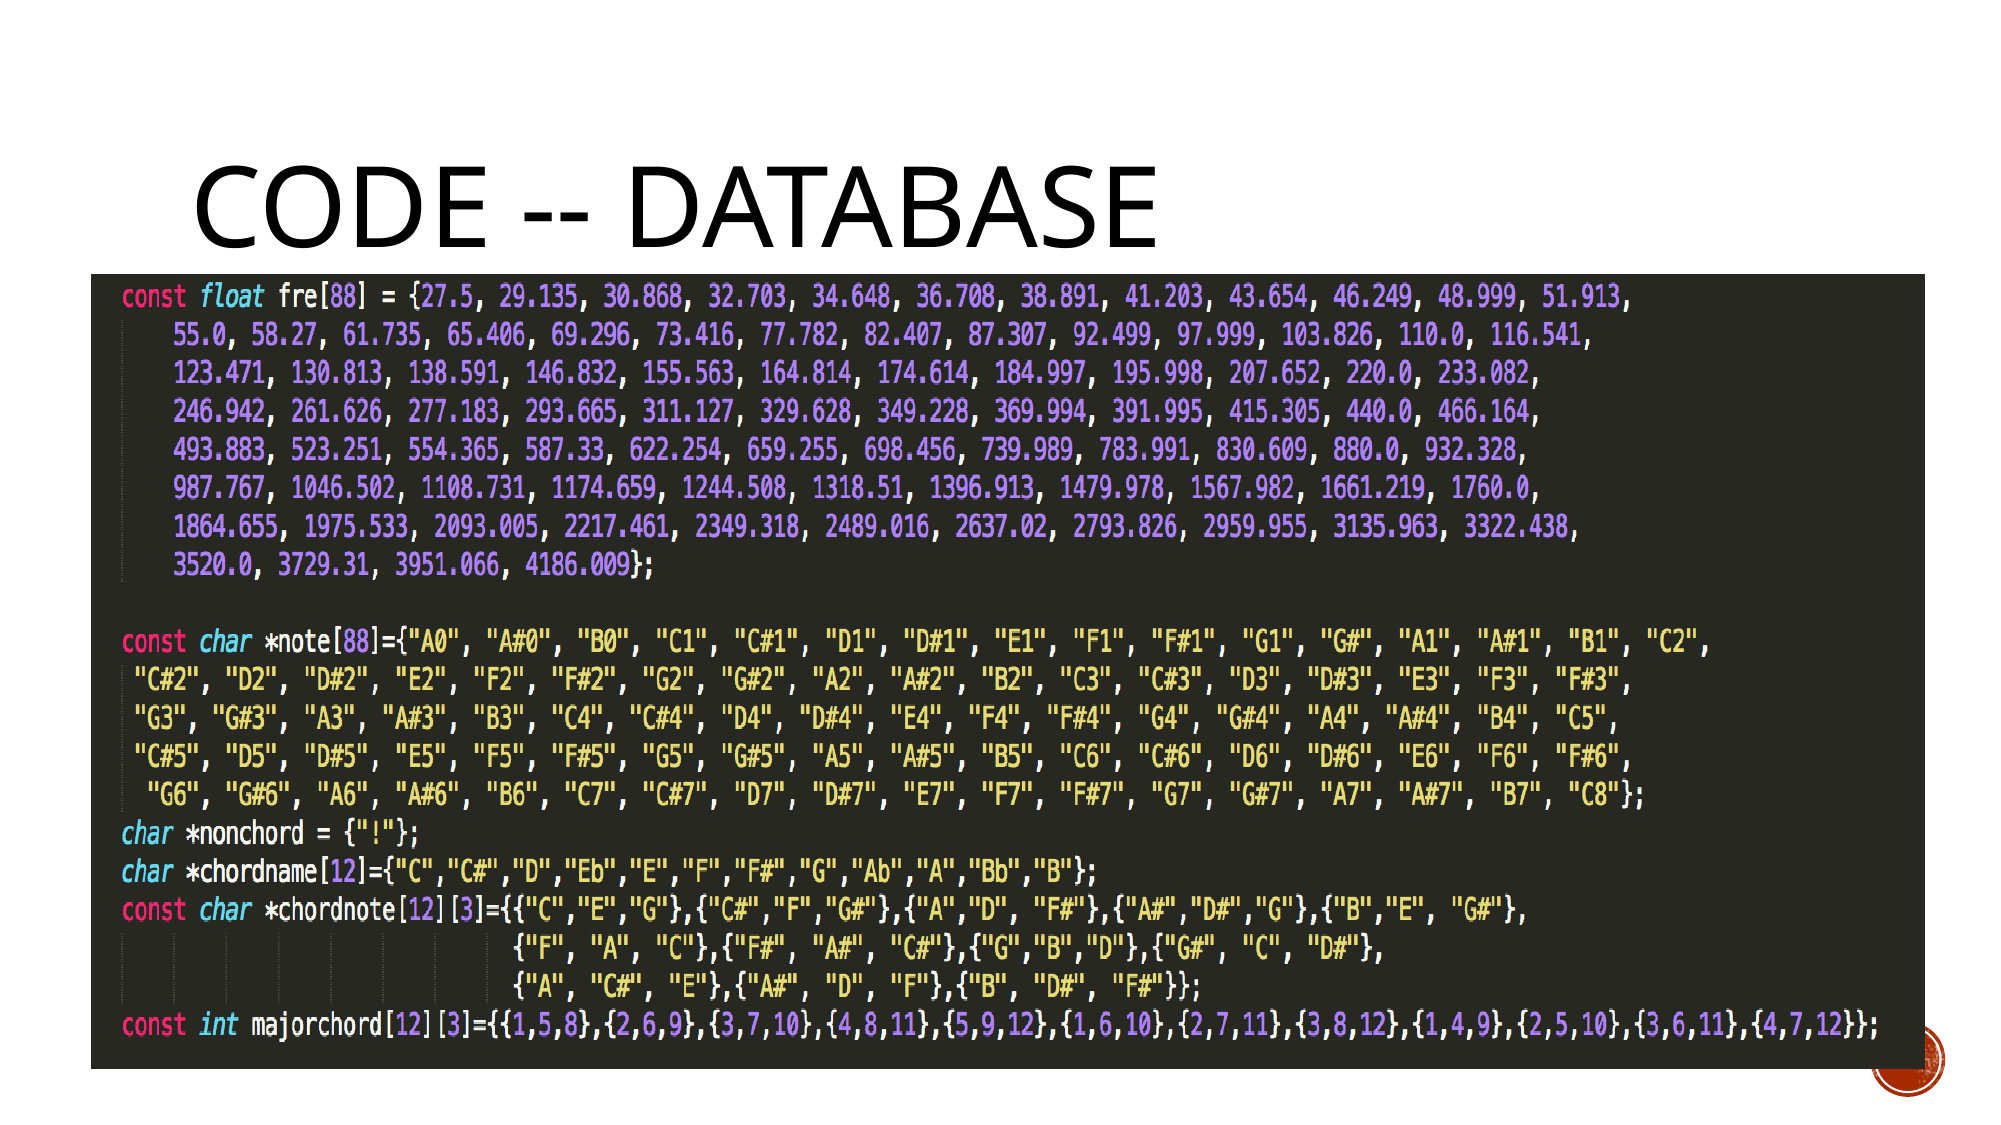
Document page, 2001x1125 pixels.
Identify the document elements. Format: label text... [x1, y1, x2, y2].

picture [91, 274, 1925, 1068]
title Code -- database [175, 79, 1826, 273]
